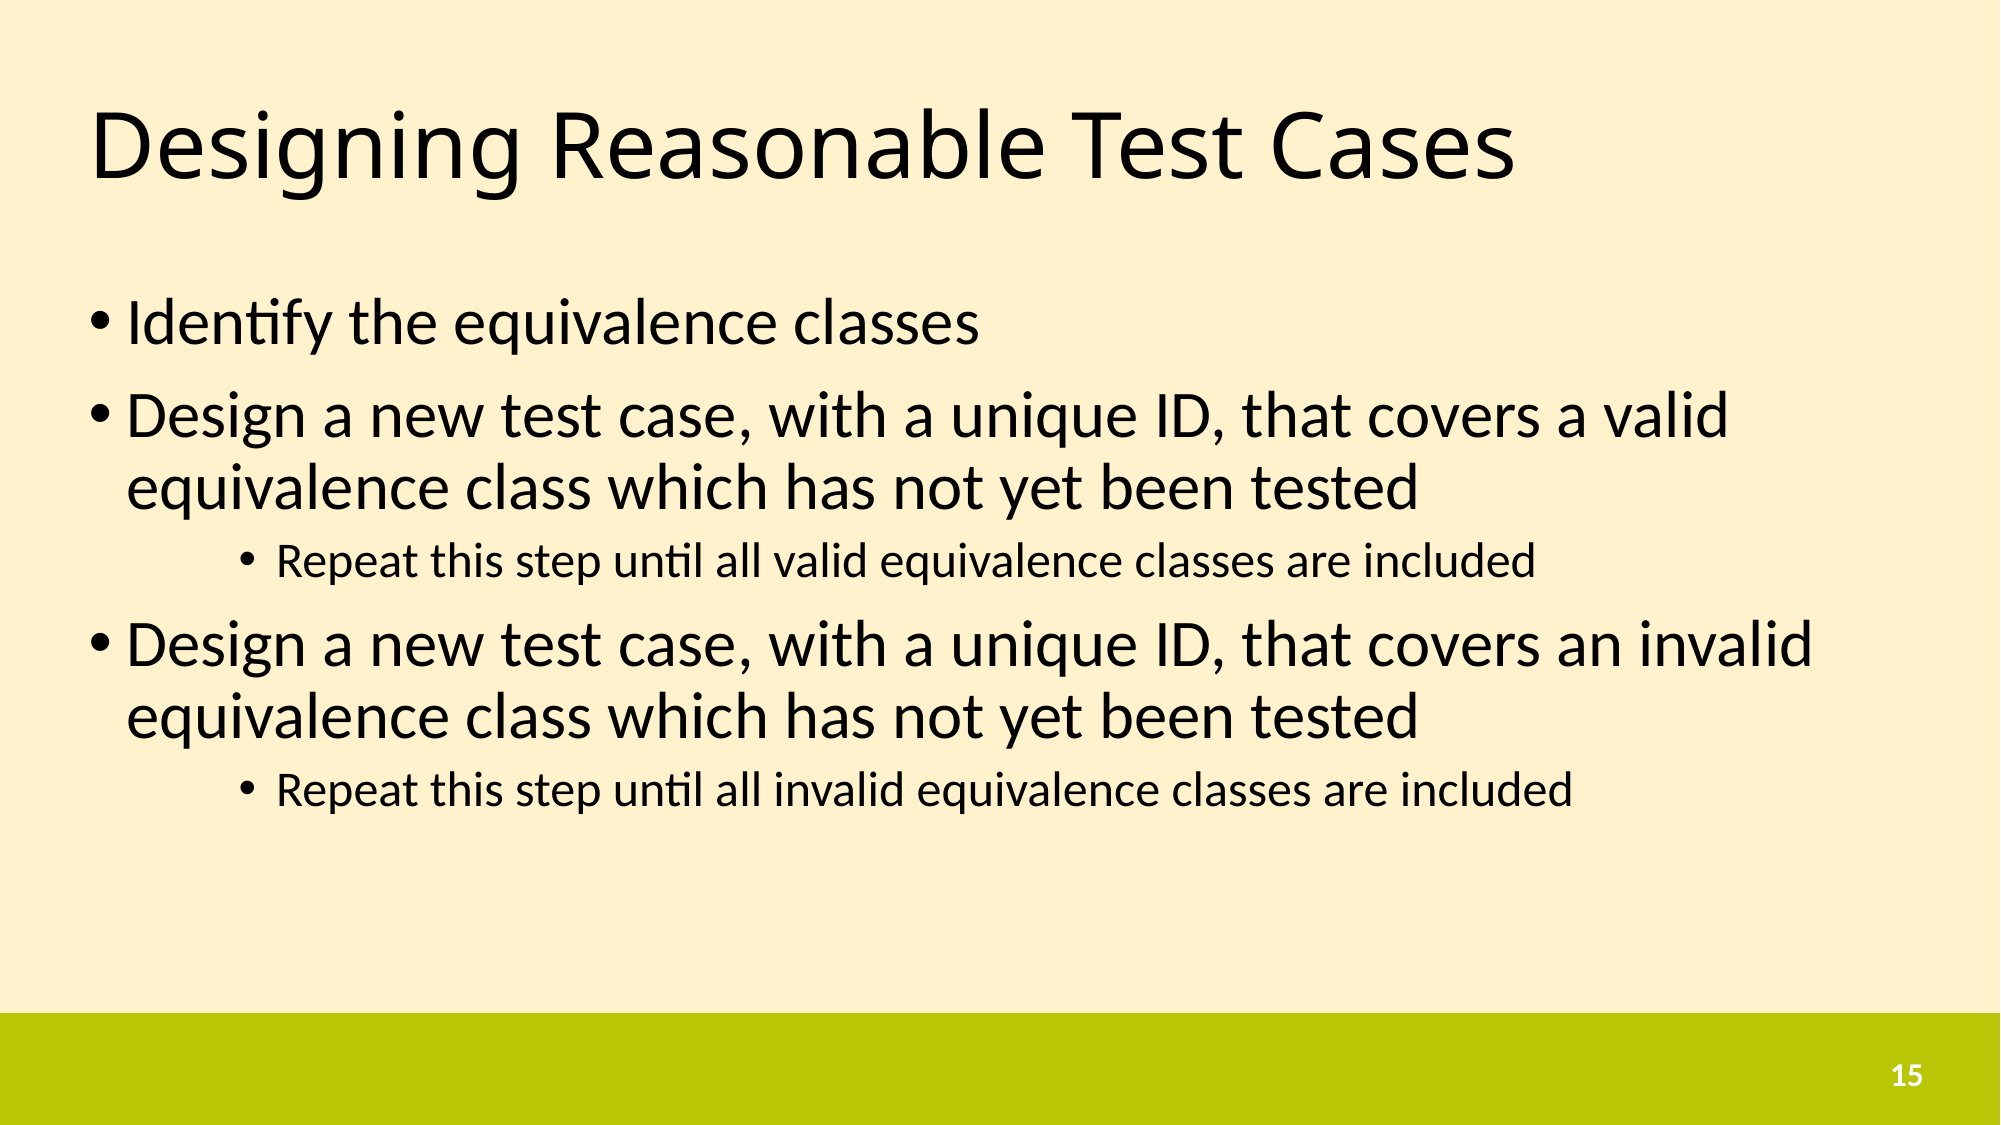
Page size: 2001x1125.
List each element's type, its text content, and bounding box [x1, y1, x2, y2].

title Designing Reasonable Test Cases [73, 40, 1939, 258]
slide_number 15 [1412, 1042, 1939, 1103]
list Identify the equivalence classes Design a new test case, with a unique ID, that covers a valid equivalence class which has not yet been tested Repeat this step until all valid equivalence classes are included Design a new test case, with a unique ID, that covers an invalid equivalence class which has not yet been tested Repeat this step until all invalid equivalence classes are included [73, 279, 1939, 994]
